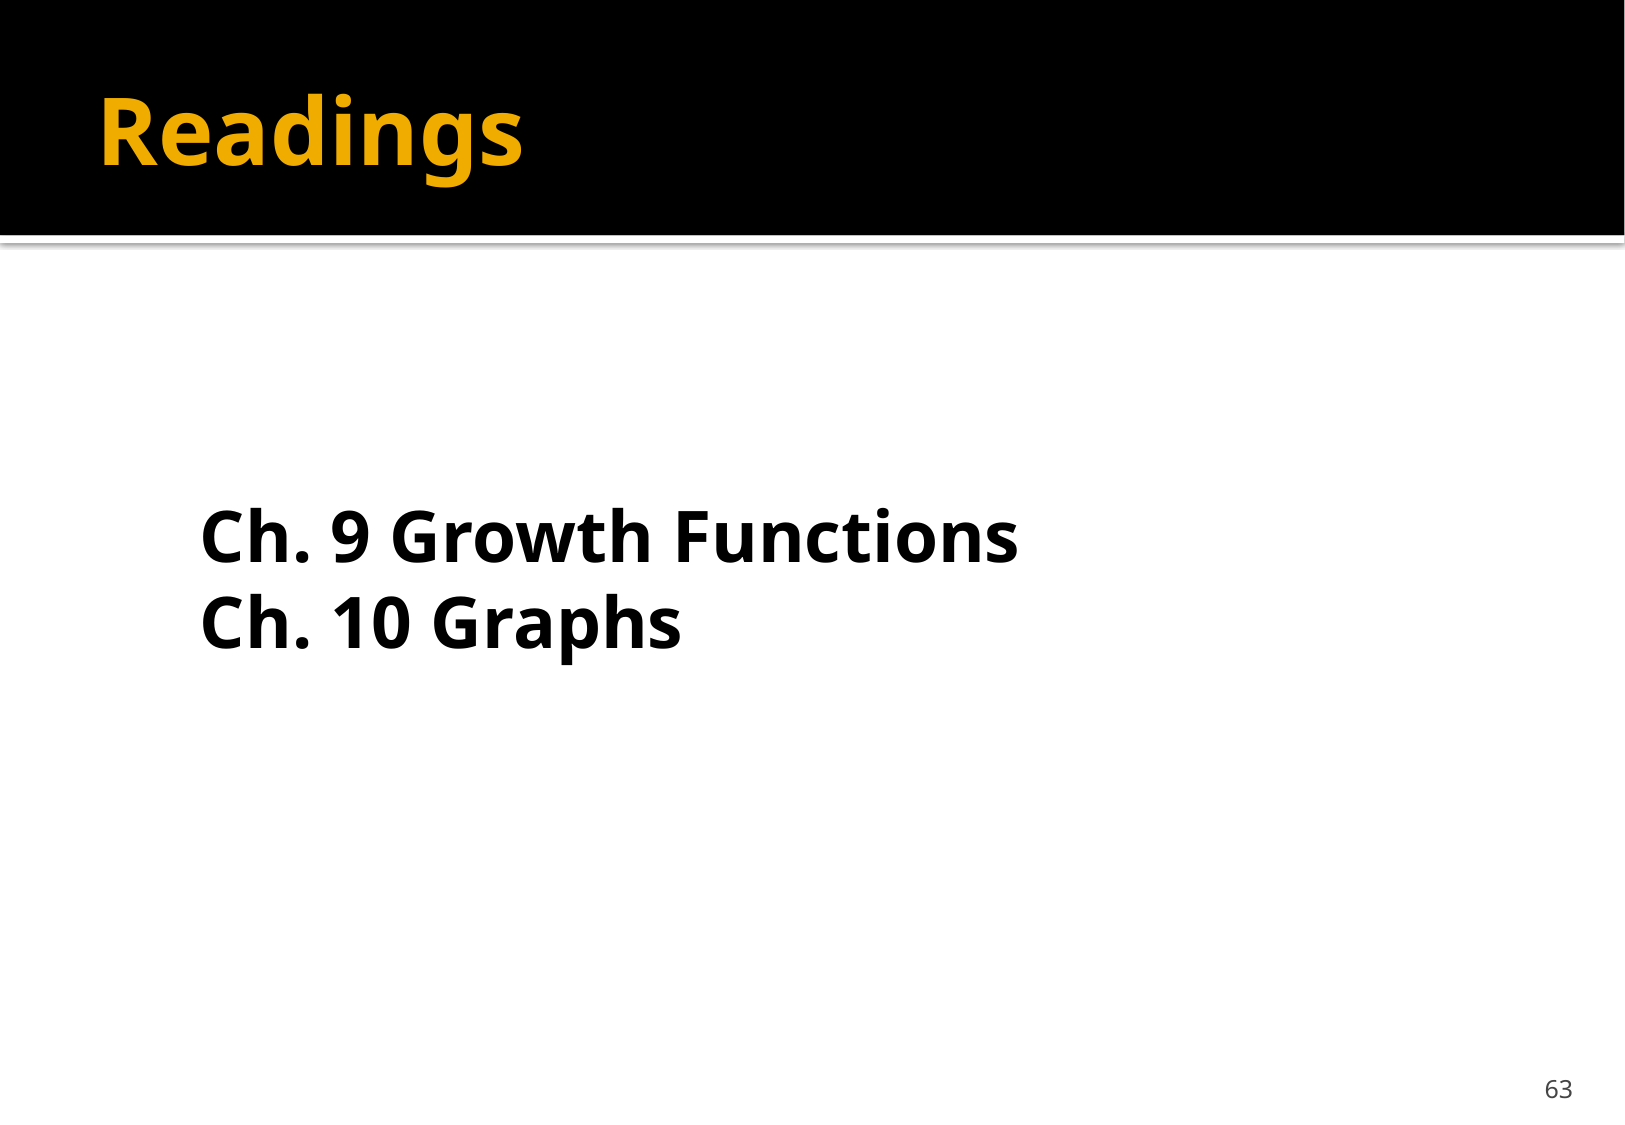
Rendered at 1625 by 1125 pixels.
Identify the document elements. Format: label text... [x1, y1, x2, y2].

text_box Ch. 9 Growth Functions Ch. 10 Graphs [0, 483, 1625, 671]
title Readings [81, 25, 1544, 231]
slide_number 63 [1457, 1062, 1588, 1108]
